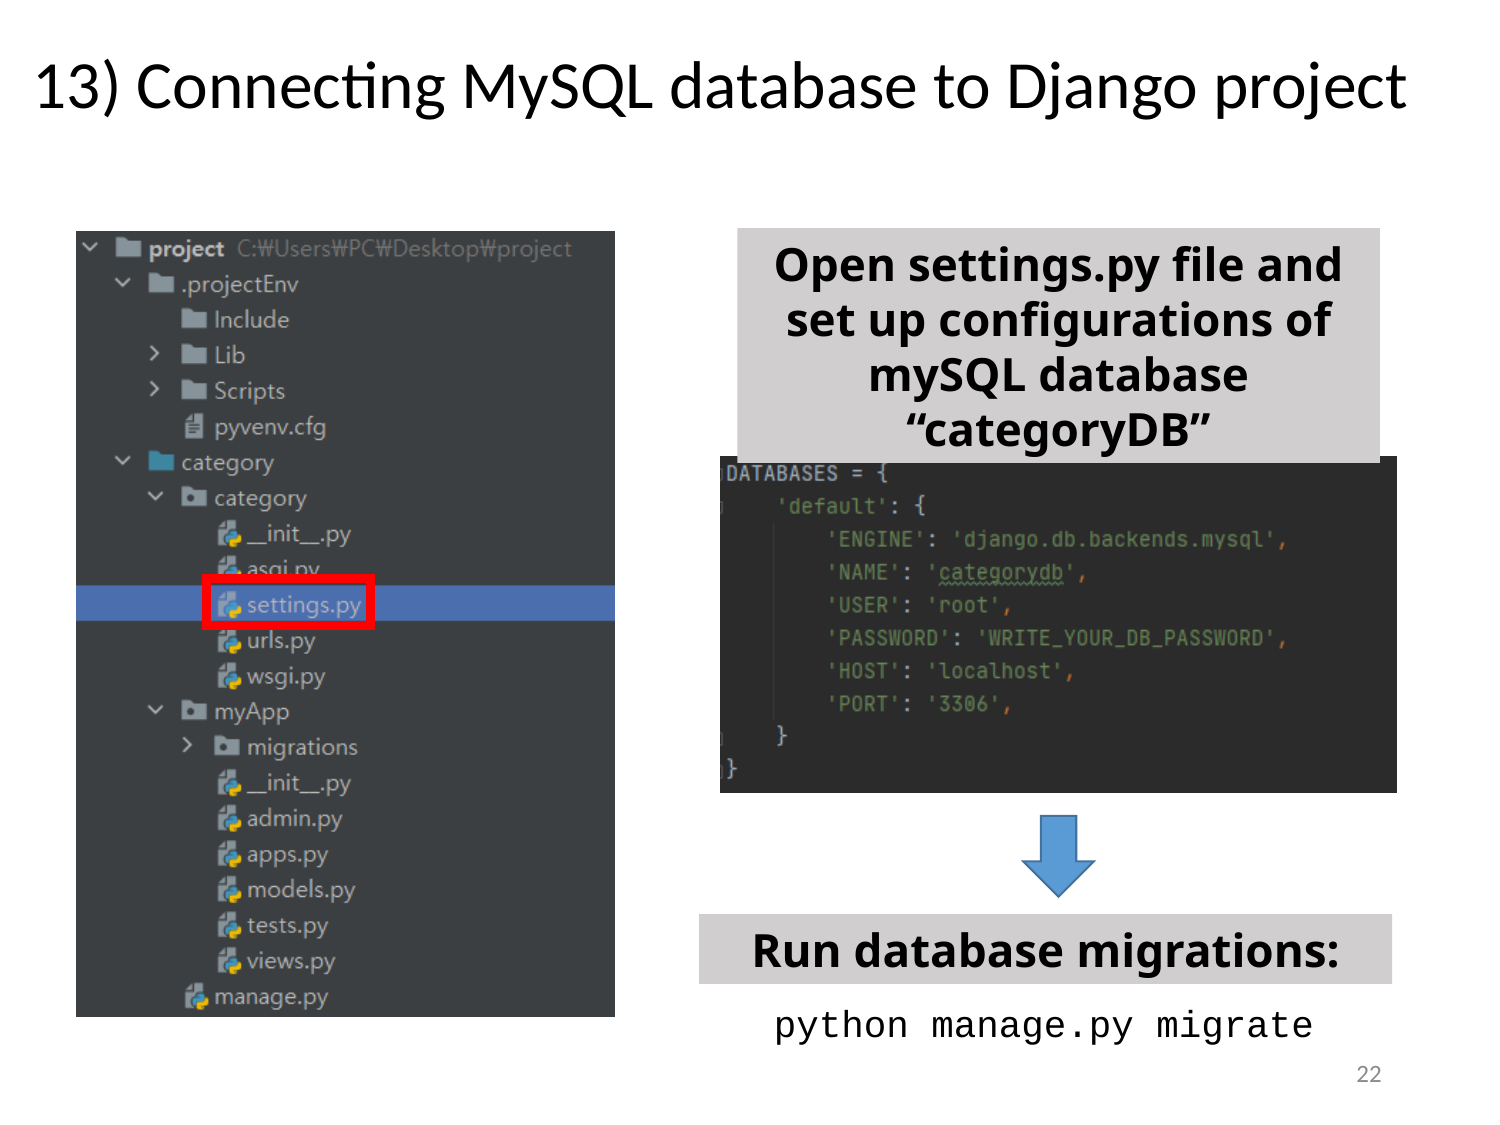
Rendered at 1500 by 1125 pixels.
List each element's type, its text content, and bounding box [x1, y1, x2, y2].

text_box Run database migrations: [699, 914, 1393, 984]
text_box [1020, 814, 1097, 899]
picture [720, 456, 1397, 793]
text_box Open settings.py file and set up configurations of mySQL database “categoryDB” [737, 228, 1380, 456]
title 13) Connecting MySQL database to Django project [17, 12, 1483, 161]
picture [76, 231, 615, 1017]
slide_number 22 [1059, 1042, 1397, 1103]
text_box python manage.py migrate [759, 993, 1358, 1053]
